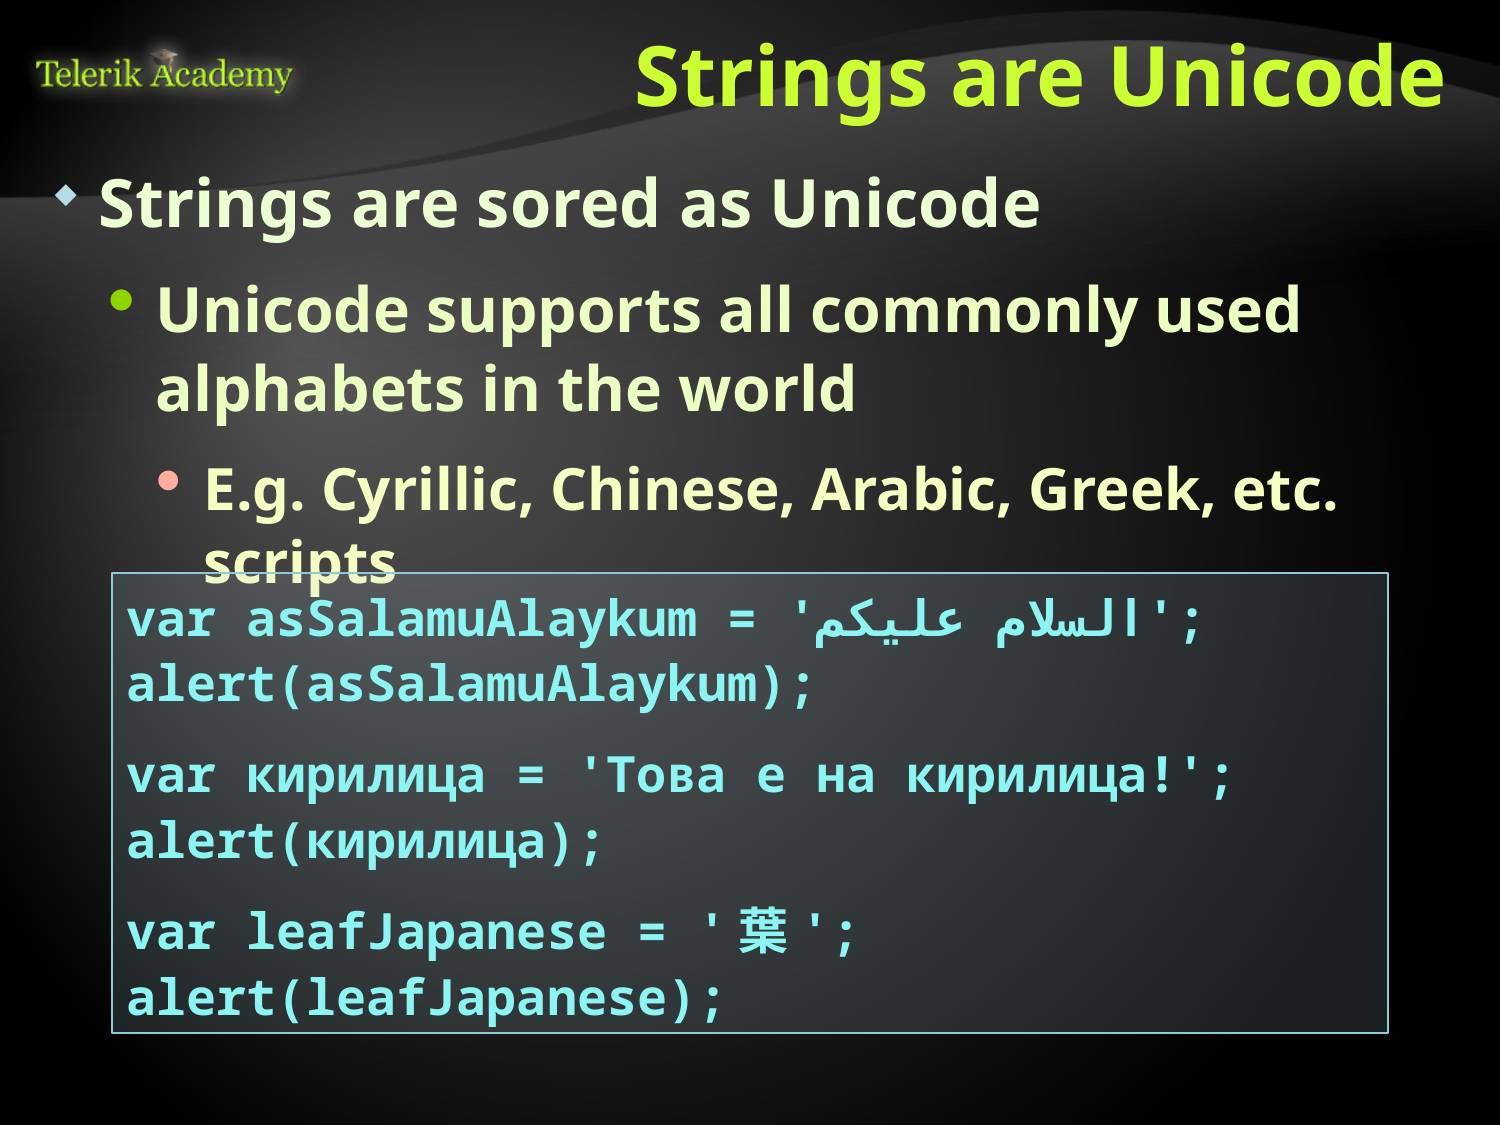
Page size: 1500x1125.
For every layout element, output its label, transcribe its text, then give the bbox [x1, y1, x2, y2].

list Strings are sored as Unicode Unicode supports all commonly used alphabets in the world E.g. Cyrillic, Chinese, Arabic, Greek, etc. scripts [37, 149, 1463, 1100]
picture [0, 0, 1500, 1125]
title Strings are Unicode [300, 12, 1463, 149]
text_box var asSalamuAlaykum = 'السلام عليكم'; alert(asSalamuAlaykum); var кирилица = 'Това е на кирилица!'; alert(кирилица); var leafJapanese = '葉'; alert(leafJapanese); [112, 572, 1388, 1034]
